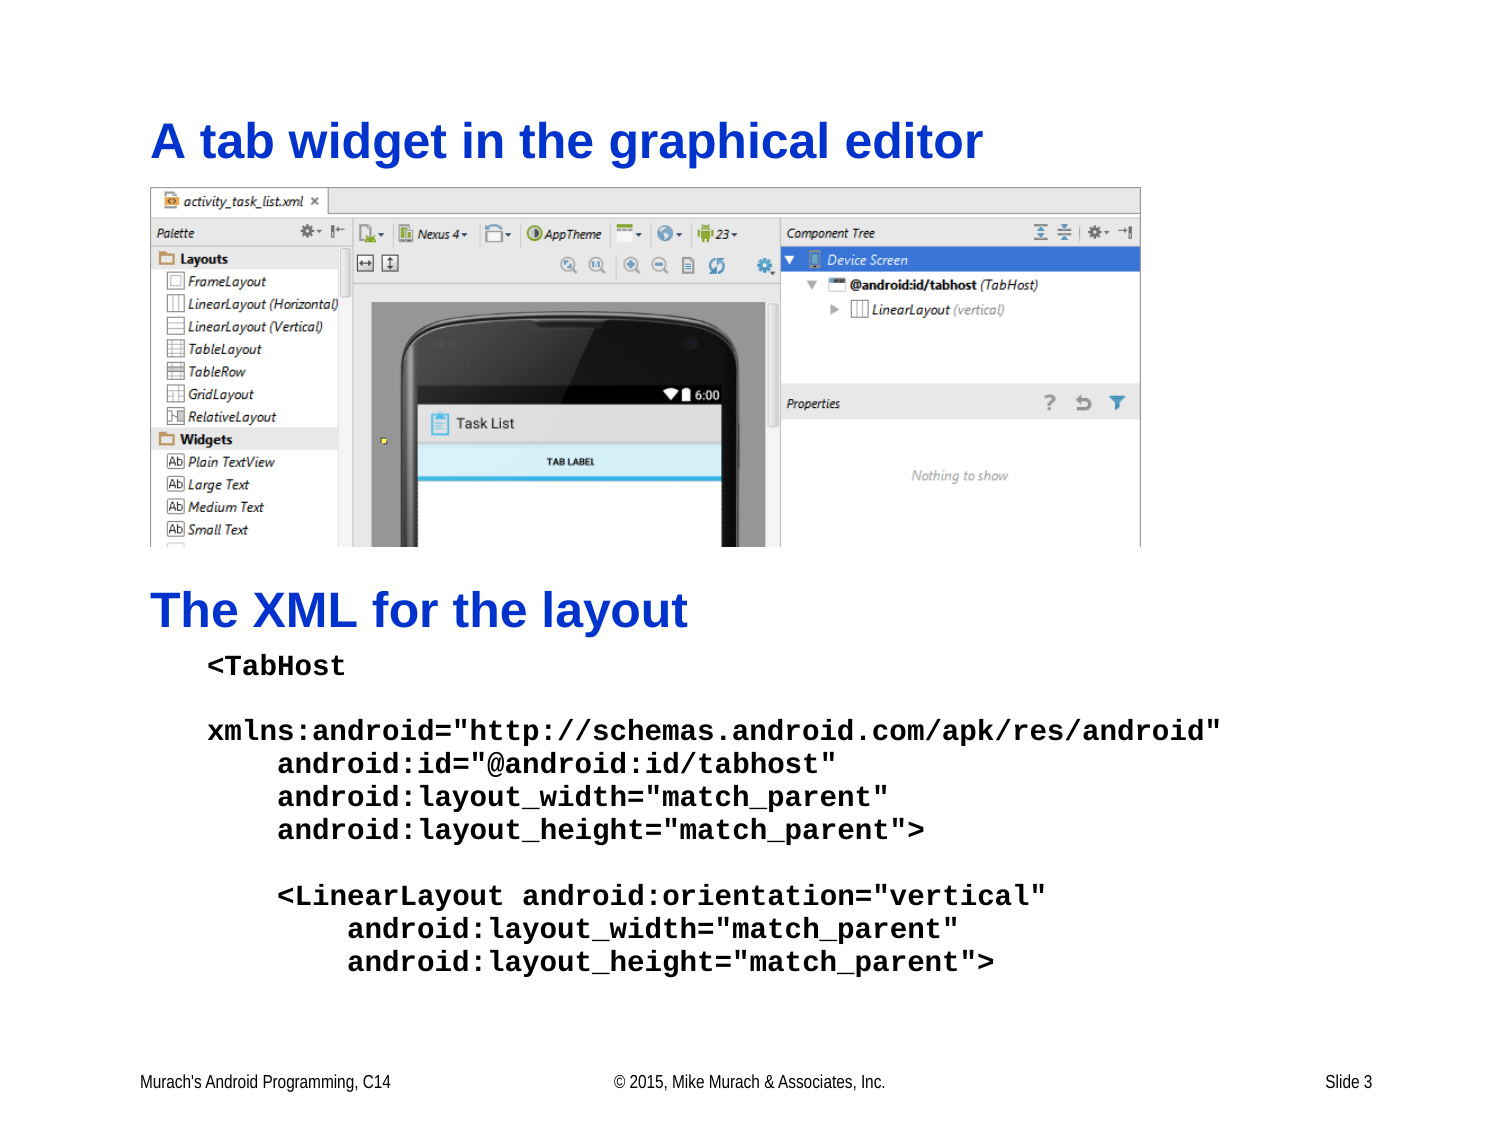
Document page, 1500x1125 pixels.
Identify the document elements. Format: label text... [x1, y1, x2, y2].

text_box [149, 112, 1293, 183]
picture [149, 187, 1142, 547]
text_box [149, 549, 1277, 1055]
footer © 2015, Mike Murach & Associates, Inc. [474, 1064, 1025, 1100]
slide_number Murach's Android Programming, C14 [125, 1025, 450, 1100]
slide_number Slide 3 [1074, 1025, 1388, 1100]
